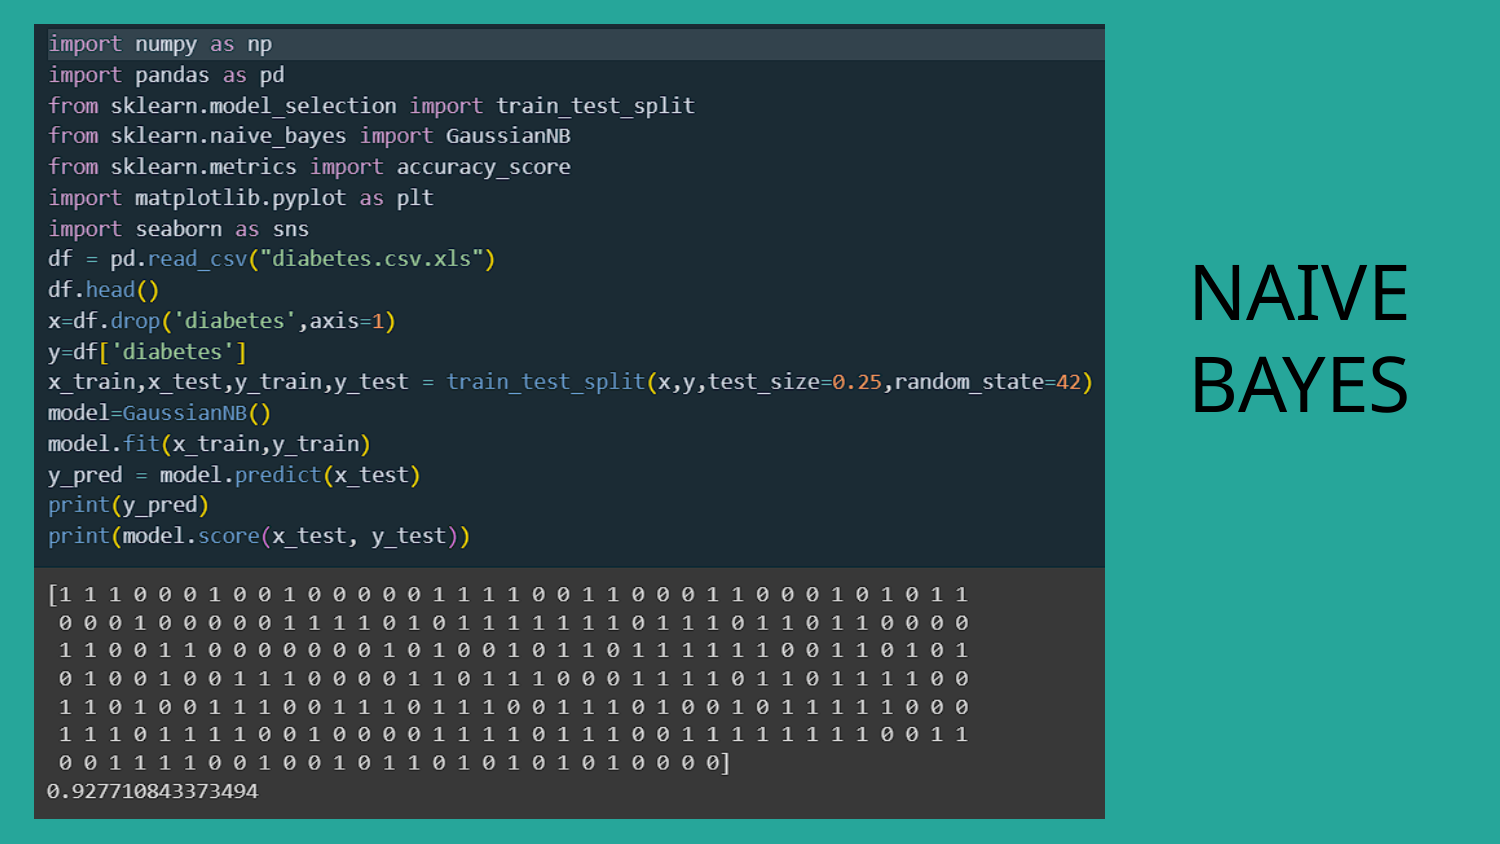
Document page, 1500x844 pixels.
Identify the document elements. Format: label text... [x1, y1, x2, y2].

text_box NAIVE BAYES [1173, 227, 1451, 443]
picture [34, 24, 1106, 819]
